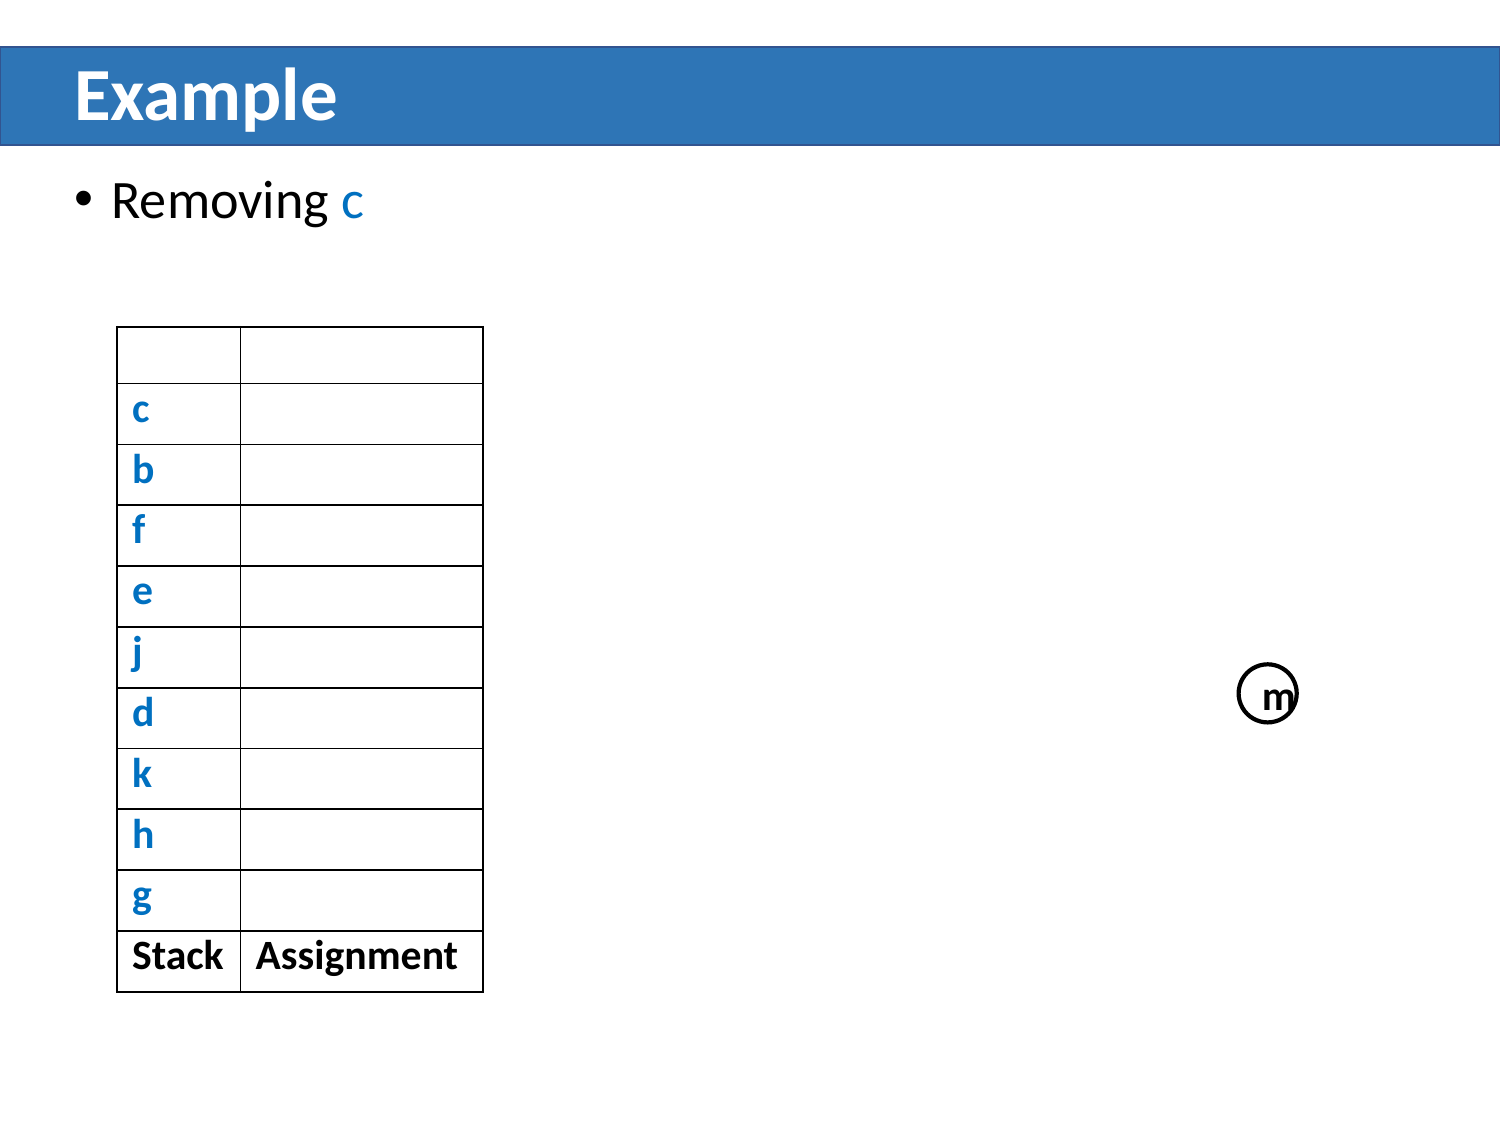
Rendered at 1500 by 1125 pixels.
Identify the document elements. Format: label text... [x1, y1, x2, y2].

title Example [59, 47, 1446, 146]
table_cell [241, 384, 482, 444]
table_cell [241, 628, 482, 687]
table_header [118, 328, 240, 383]
table_cell [241, 810, 482, 869]
table_cell [241, 506, 482, 565]
table_cell Stack [118, 932, 240, 991]
table_cell f [118, 506, 240, 565]
table_cell h [118, 810, 240, 869]
table_cell Assignment [241, 932, 482, 991]
text_box m [1237, 663, 1298, 724]
table_cell k [118, 749, 240, 808]
table_cell b [118, 445, 240, 504]
table_cell [241, 689, 482, 748]
table_cell g [118, 871, 240, 930]
table_cell e [118, 567, 240, 626]
table_cell [241, 749, 482, 808]
table_header [241, 328, 482, 383]
table_cell [241, 445, 482, 504]
table_cell [241, 567, 482, 626]
table_cell d [118, 689, 240, 748]
table_cell j [118, 628, 240, 687]
table_cell c [118, 384, 240, 444]
list Removing c [59, 163, 1446, 1014]
table_cell [241, 871, 482, 930]
